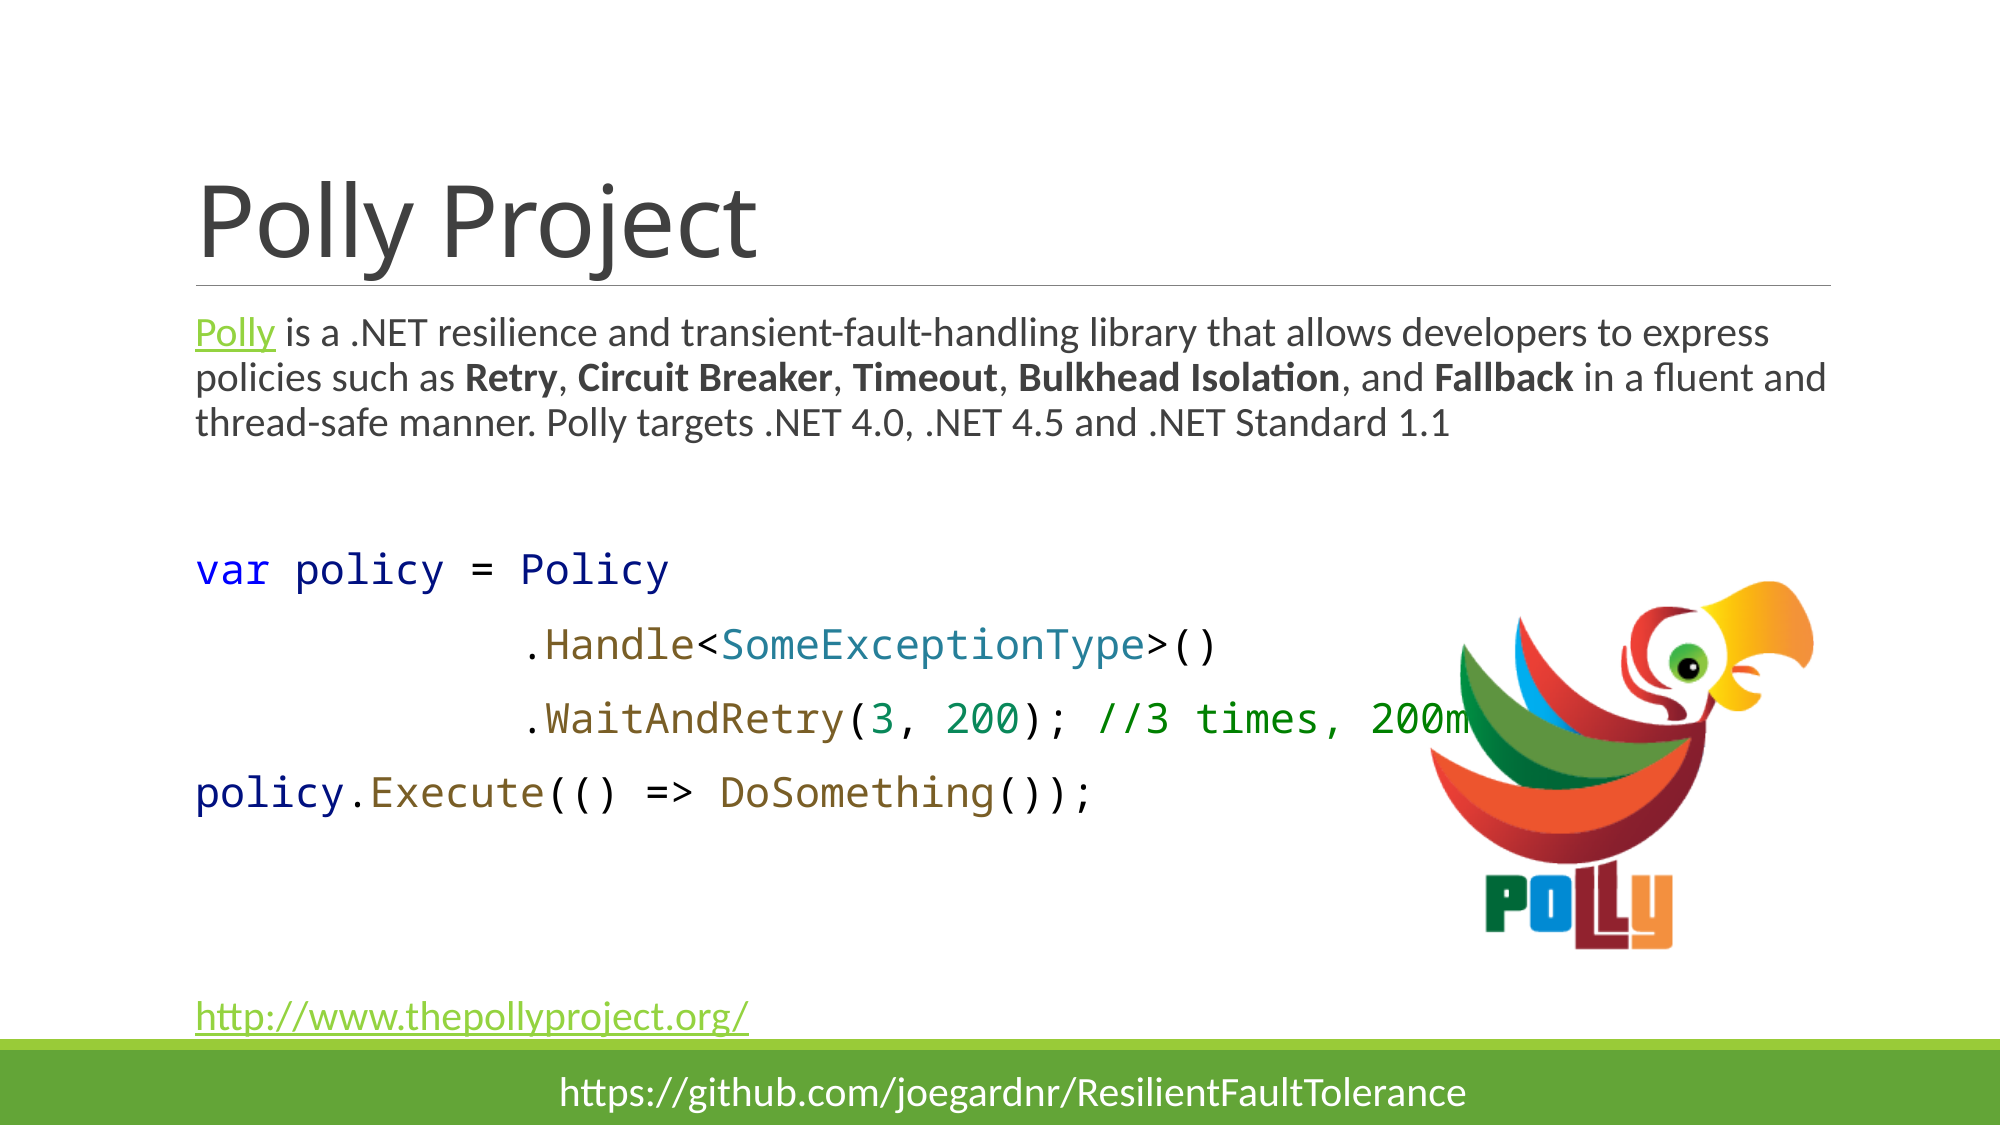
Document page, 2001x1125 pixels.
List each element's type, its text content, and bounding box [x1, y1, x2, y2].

title Polly Project [180, 47, 1830, 285]
list Polly is a .NET resilience and transient-fault-handling library that allows developers to express policies such as Retry, Circuit Breaker, Timeout, Bulkhead Isolation, and Fallback in a fluent and thread-safe manner. Polly targets .NET 4.0, .NET 4.5 and .NET Standard 1.1 var policy = Policy .Handle<SomeExceptionType>() .WaitAndRetry(3, 200); //3 times, 200ms policy.Execute(() => DoSomething()); http://www.thepollyproject.org/ [180, 302, 1830, 1049]
footer https://github.com/joegardnr/ResilientFaultTolerance [353, 1059, 1674, 1120]
picture [1422, 566, 1821, 965]
